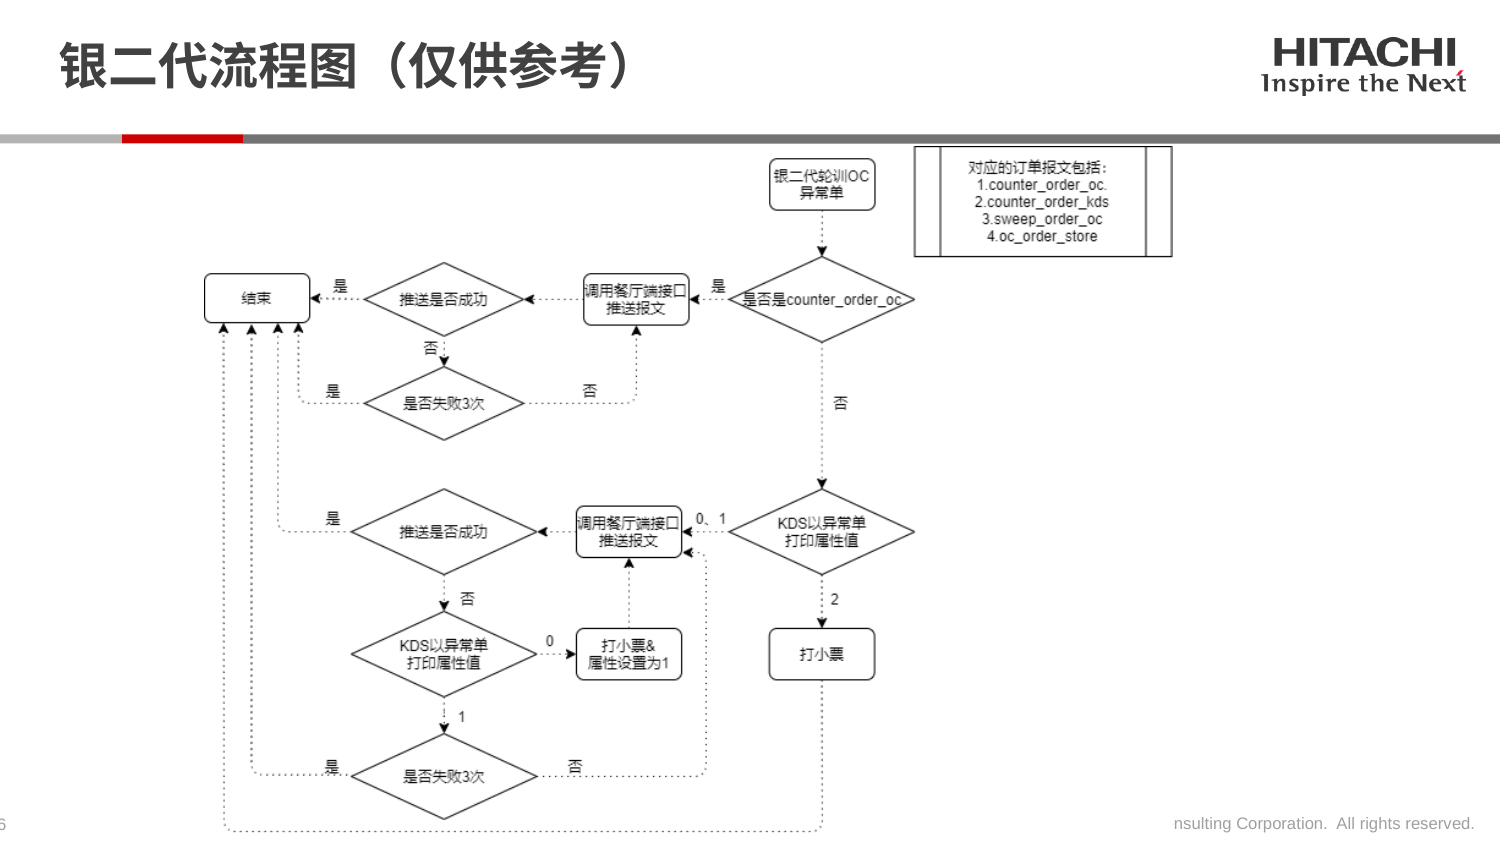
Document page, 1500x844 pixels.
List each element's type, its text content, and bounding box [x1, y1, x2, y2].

picture [203, 145, 1173, 843]
picture [1261, 37, 1466, 96]
title 银二代流程图（仅供参考） [43, 8, 1200, 129]
